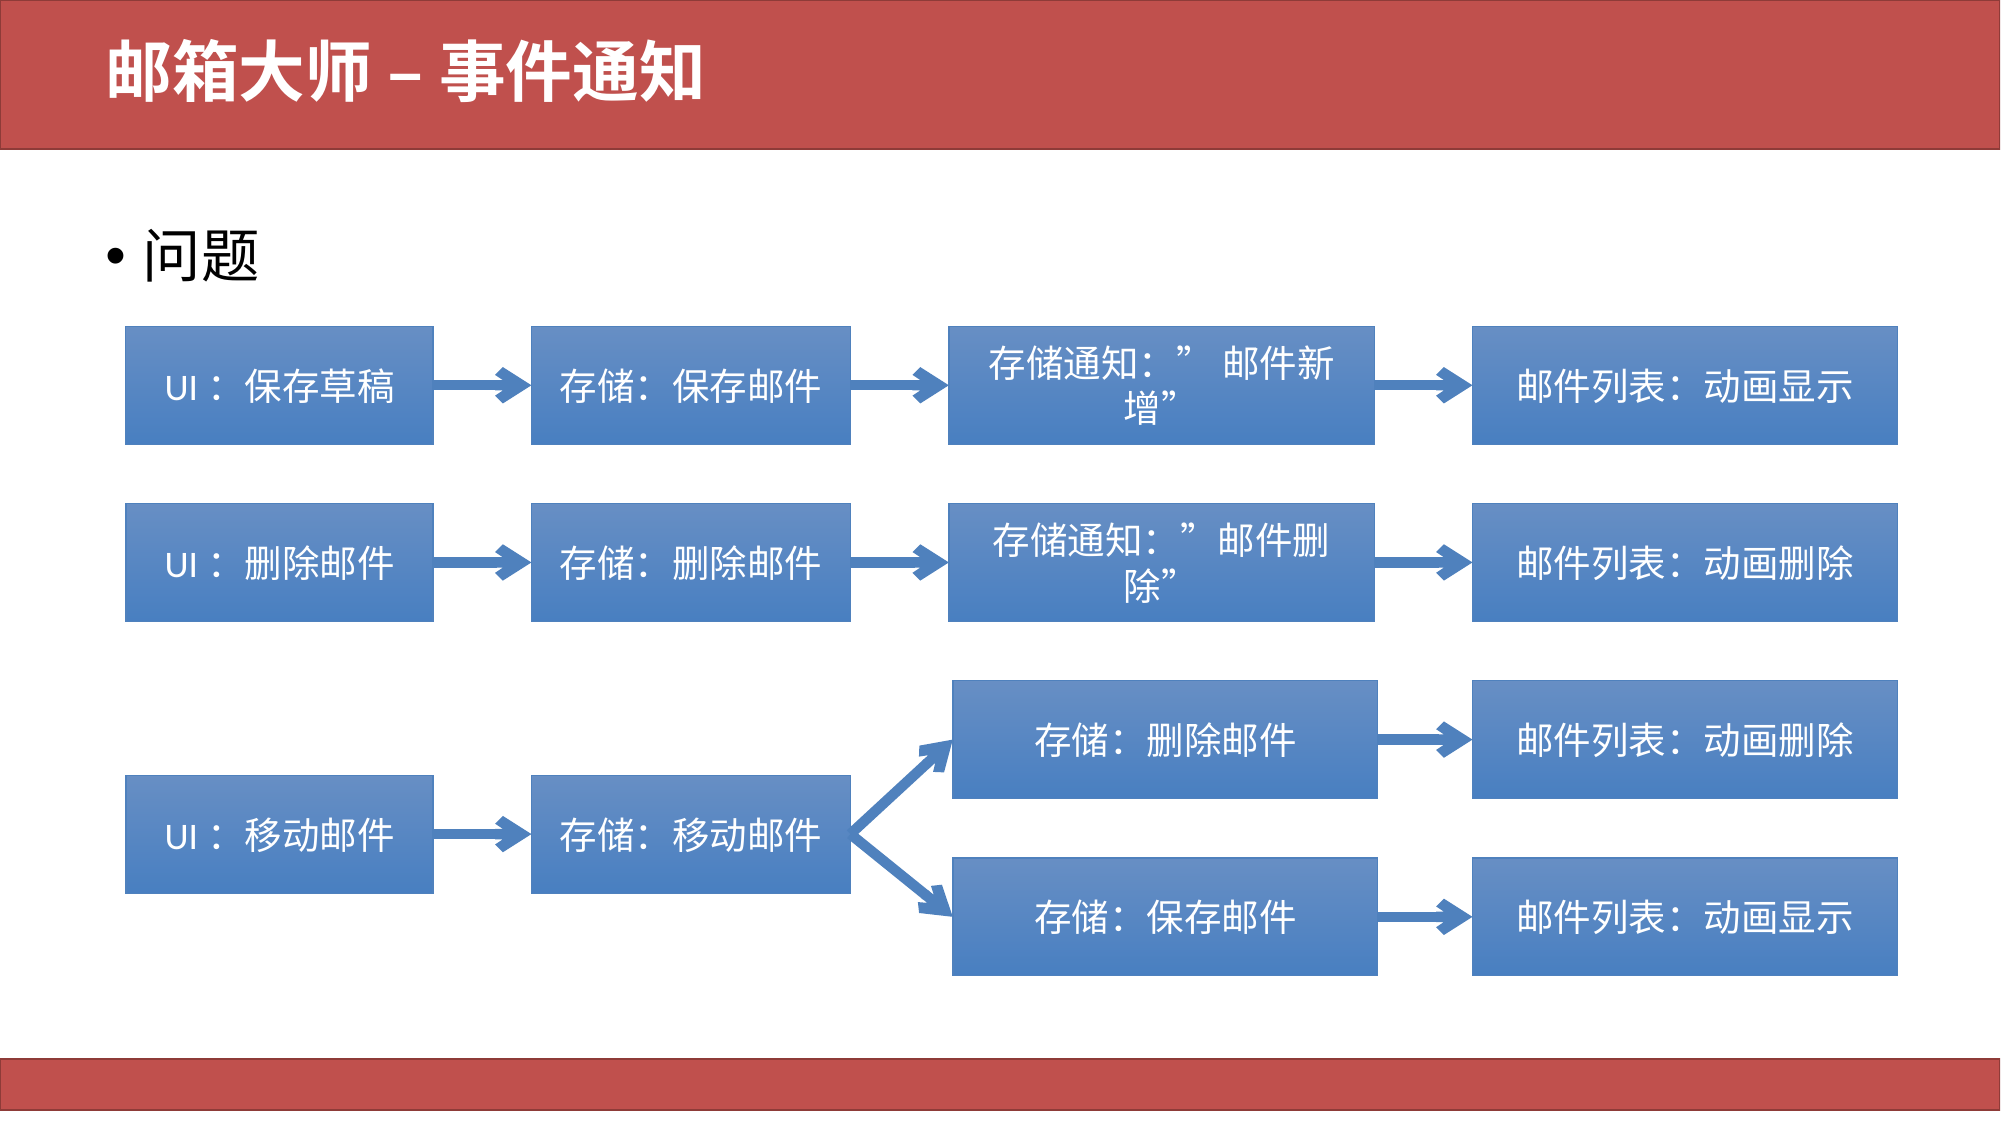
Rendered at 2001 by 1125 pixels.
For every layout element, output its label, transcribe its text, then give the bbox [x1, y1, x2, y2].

text_box UI：删除邮件 [125, 503, 434, 622]
text_box 存储通知：” 邮件新增” [948, 326, 1375, 445]
text_box 存储：移动邮件 [531, 775, 850, 894]
text_box UI：保存草稿 [125, 326, 434, 445]
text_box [850, 739, 953, 834]
text_box 邮件列表：动画删除 [1472, 680, 1898, 799]
title 邮箱大师 – 事件通知 [90, 29, 1816, 120]
text_box 存储：保存邮件 [531, 326, 851, 445]
text_box 邮件列表：动画显示 [1472, 326, 1898, 445]
text_box 存储：删除邮件 [531, 503, 851, 622]
text_box 存储通知：”邮件删除” [948, 503, 1375, 622]
text_box 存储：保存邮件 [952, 857, 1378, 976]
text_box 存储：删除邮件 [952, 680, 1378, 799]
text_box UI：移动邮件 [125, 775, 434, 894]
text_box 邮件列表：动画显示 [1472, 857, 1898, 976]
list 问题 [90, 219, 1934, 1012]
text_box 邮件列表：动画删除 [1472, 503, 1898, 622]
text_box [850, 834, 953, 917]
